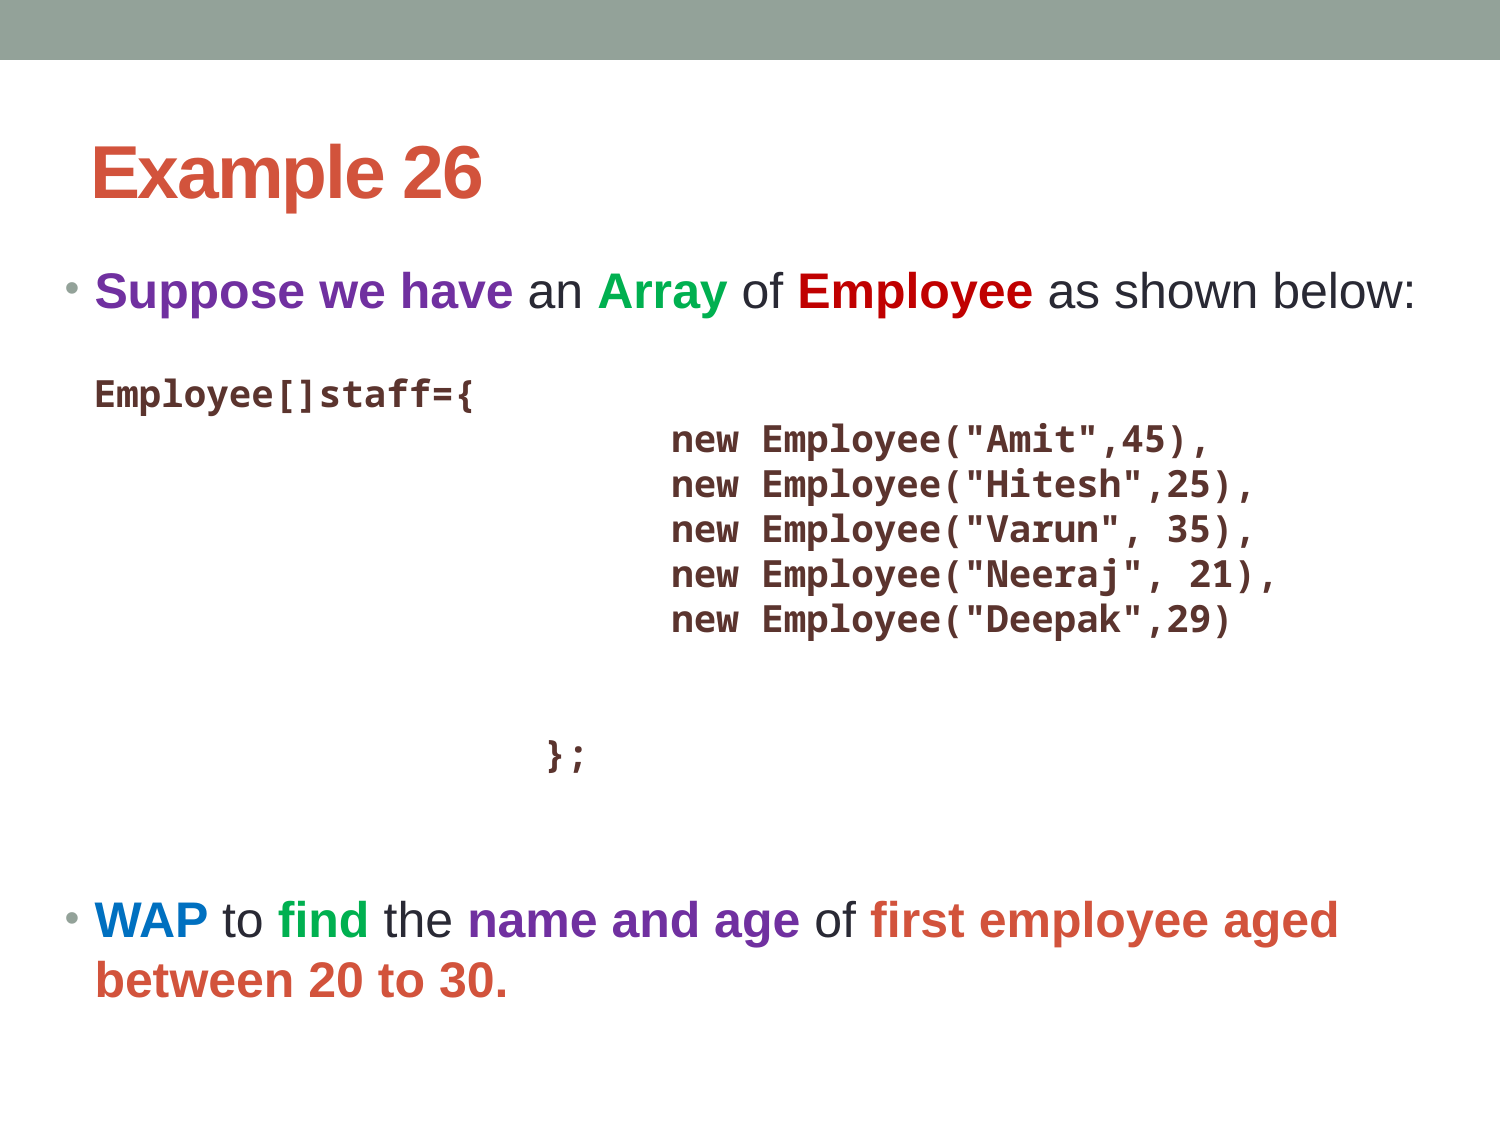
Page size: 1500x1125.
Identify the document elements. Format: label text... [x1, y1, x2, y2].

text_box Employee[]staff={ new Employee("Amit",45), new Employee("Hitesh",25), new Employee("Varun", 35), new Employee("Neeraj", 21), new Employee("Deepak",29) }; [56, 362, 1294, 783]
title Example 26 [75, 87, 1425, 250]
list Suppose we have an Array of Employee as shown below: WAP to find the name and age of first employee aged between 20 to 30. [49, 250, 1445, 1047]
